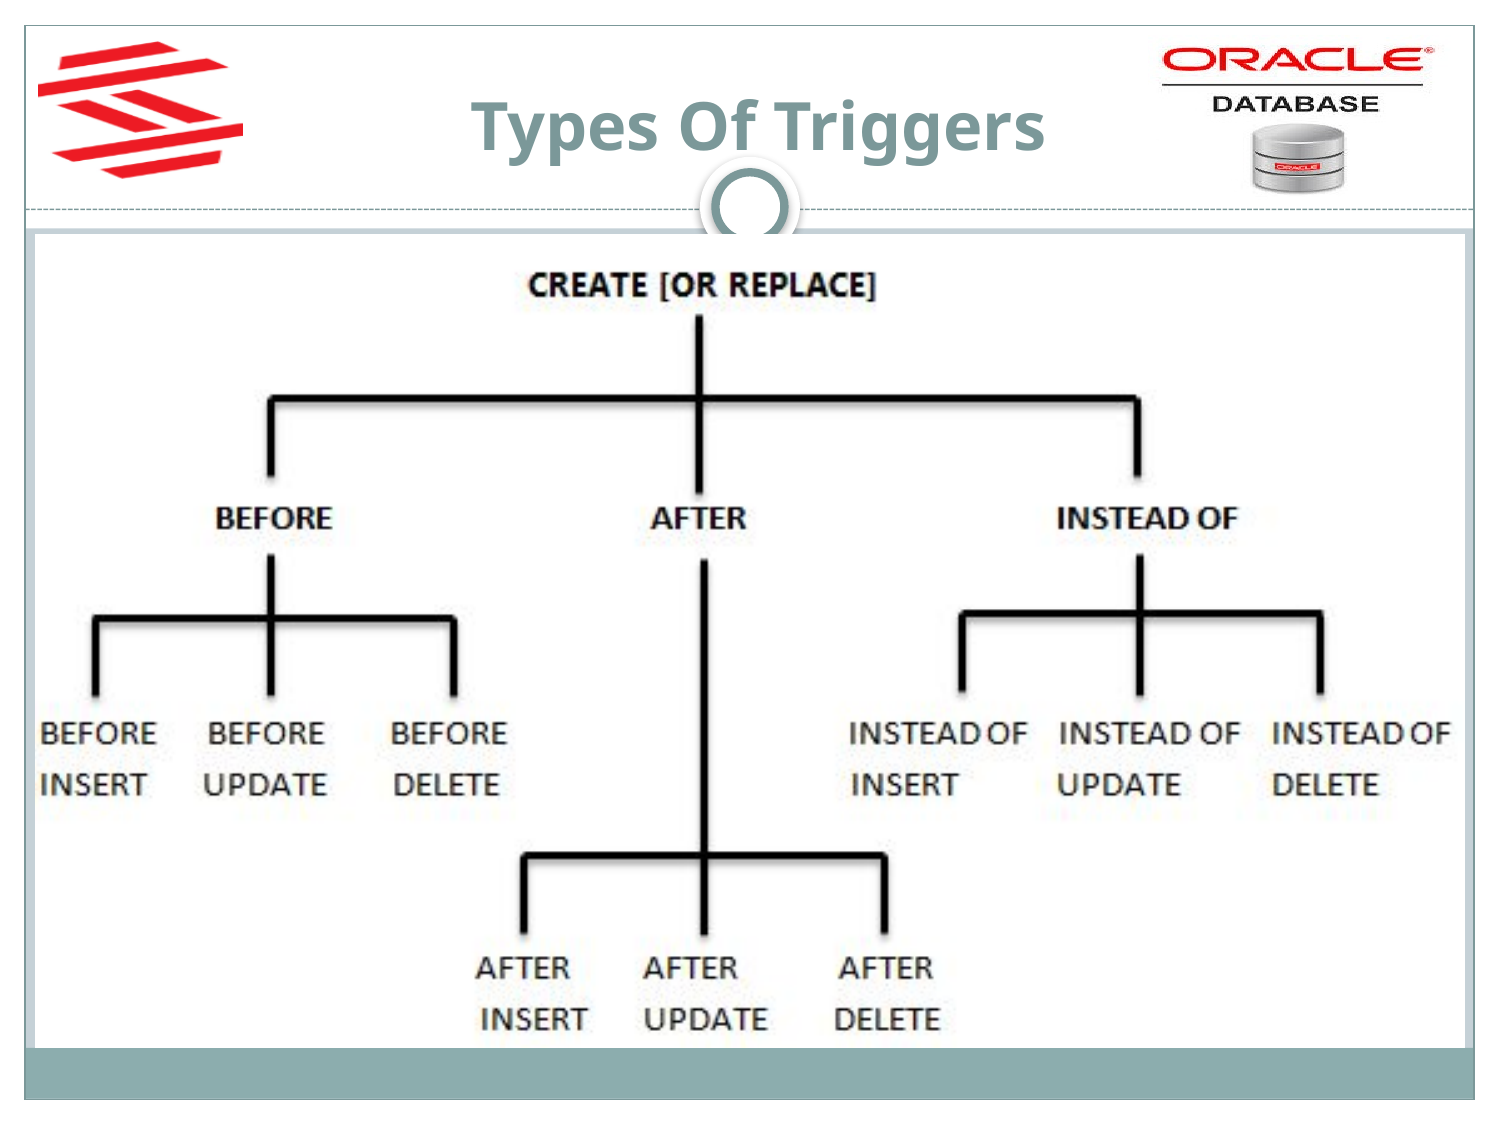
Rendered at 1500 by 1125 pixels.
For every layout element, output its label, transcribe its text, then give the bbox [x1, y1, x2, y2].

picture [34, 234, 1466, 1048]
picture [37, 40, 243, 185]
title Types Of Triggers [248, 46, 1141, 172]
picture [1148, 34, 1453, 200]
